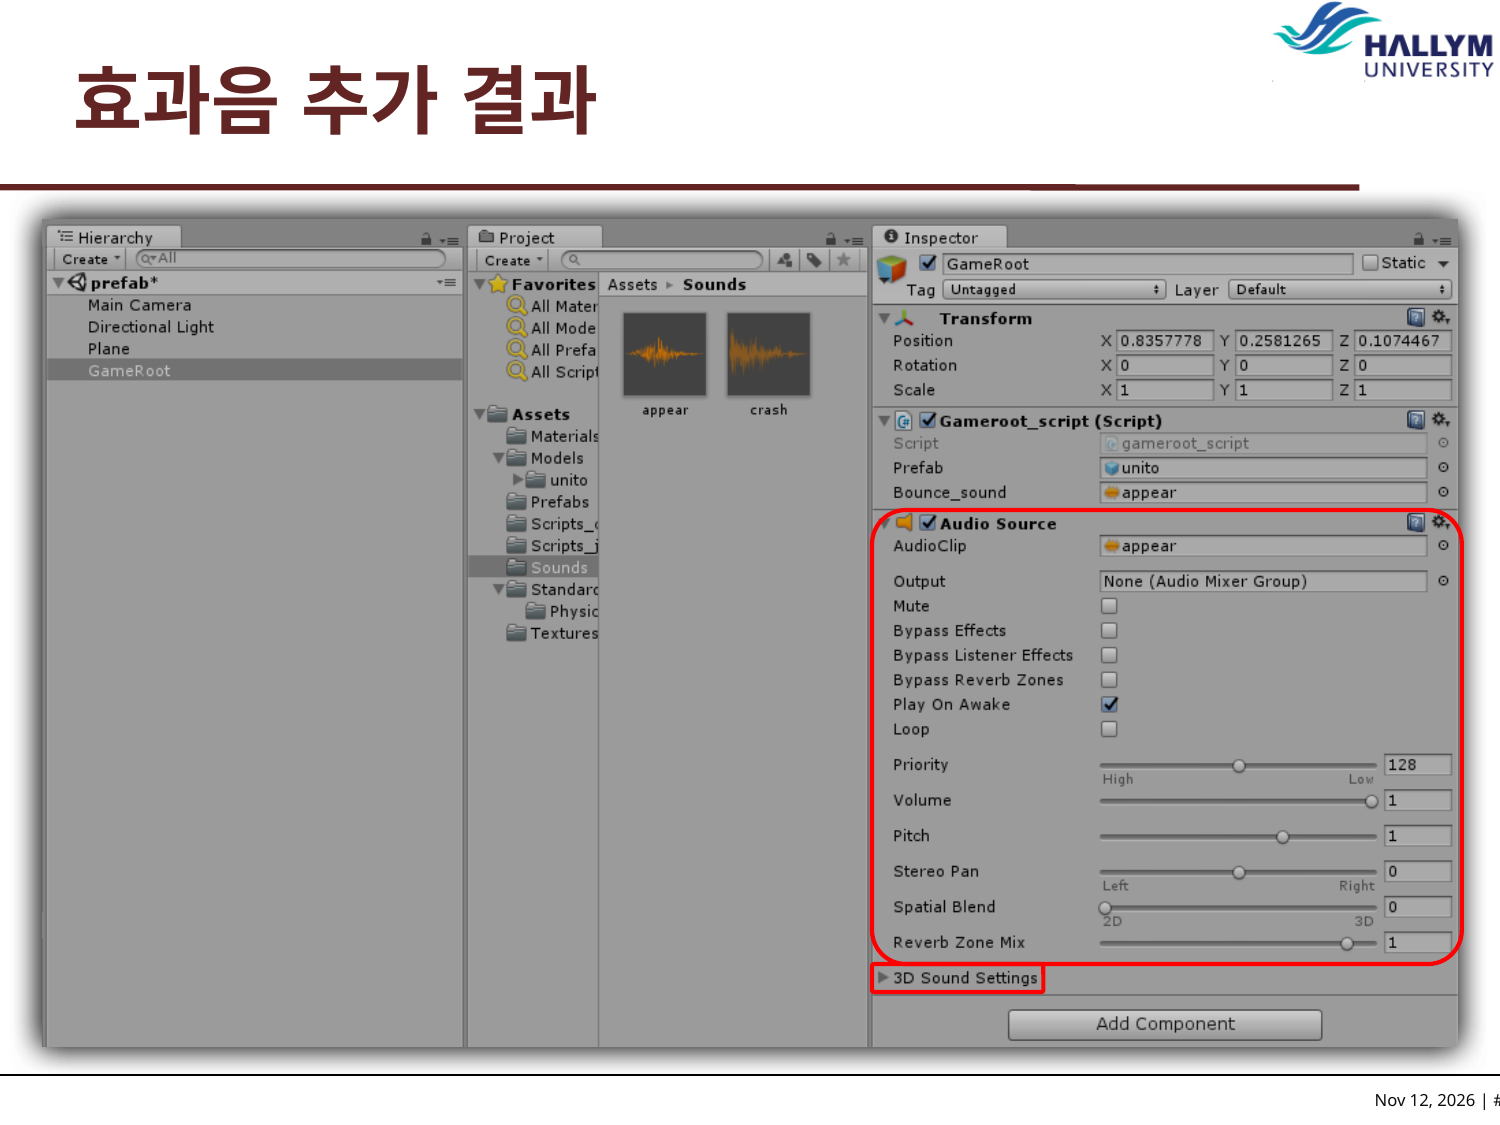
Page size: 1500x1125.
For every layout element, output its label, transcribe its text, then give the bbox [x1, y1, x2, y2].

title 효과음 추가 결과 [44, 33, 1395, 164]
picture [1269, 0, 1500, 82]
picture [41, 219, 1459, 1048]
